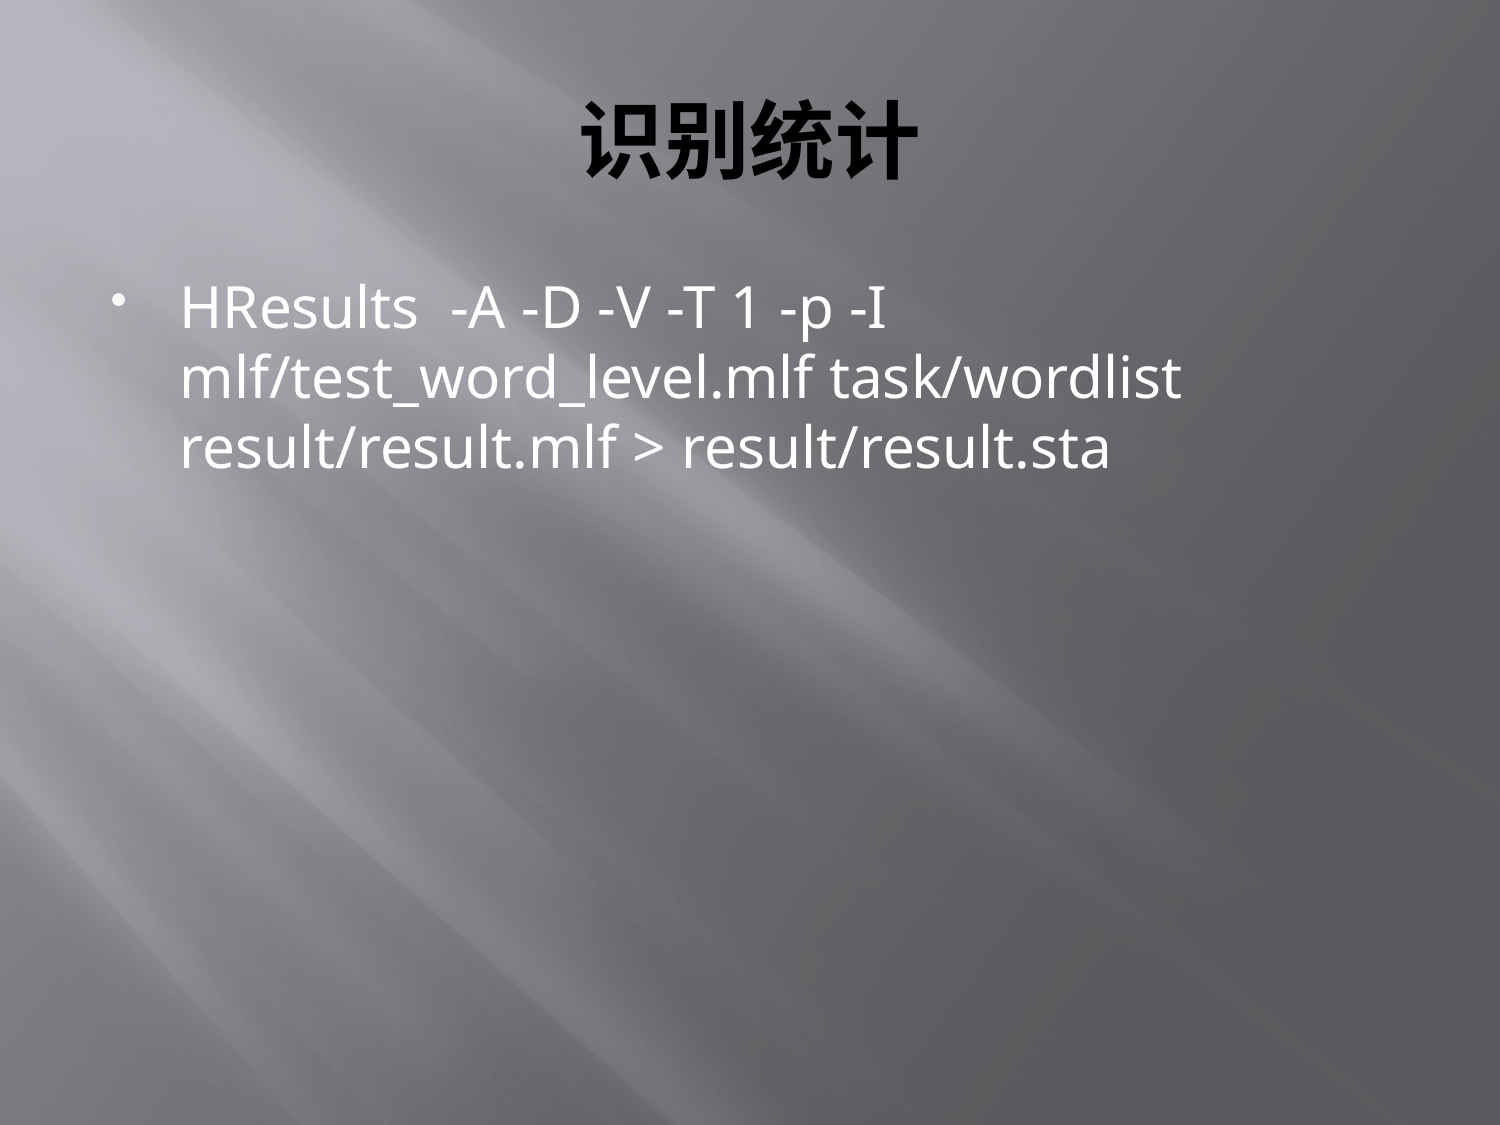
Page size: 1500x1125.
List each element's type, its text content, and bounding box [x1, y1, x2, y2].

list HResults -A -D -V -T 1 -p -I mlf/test_word_level.mlf task/wordlist result/result.mlf > result/result.sta [75, 262, 1425, 1035]
title 识别统计 [75, 45, 1425, 233]
